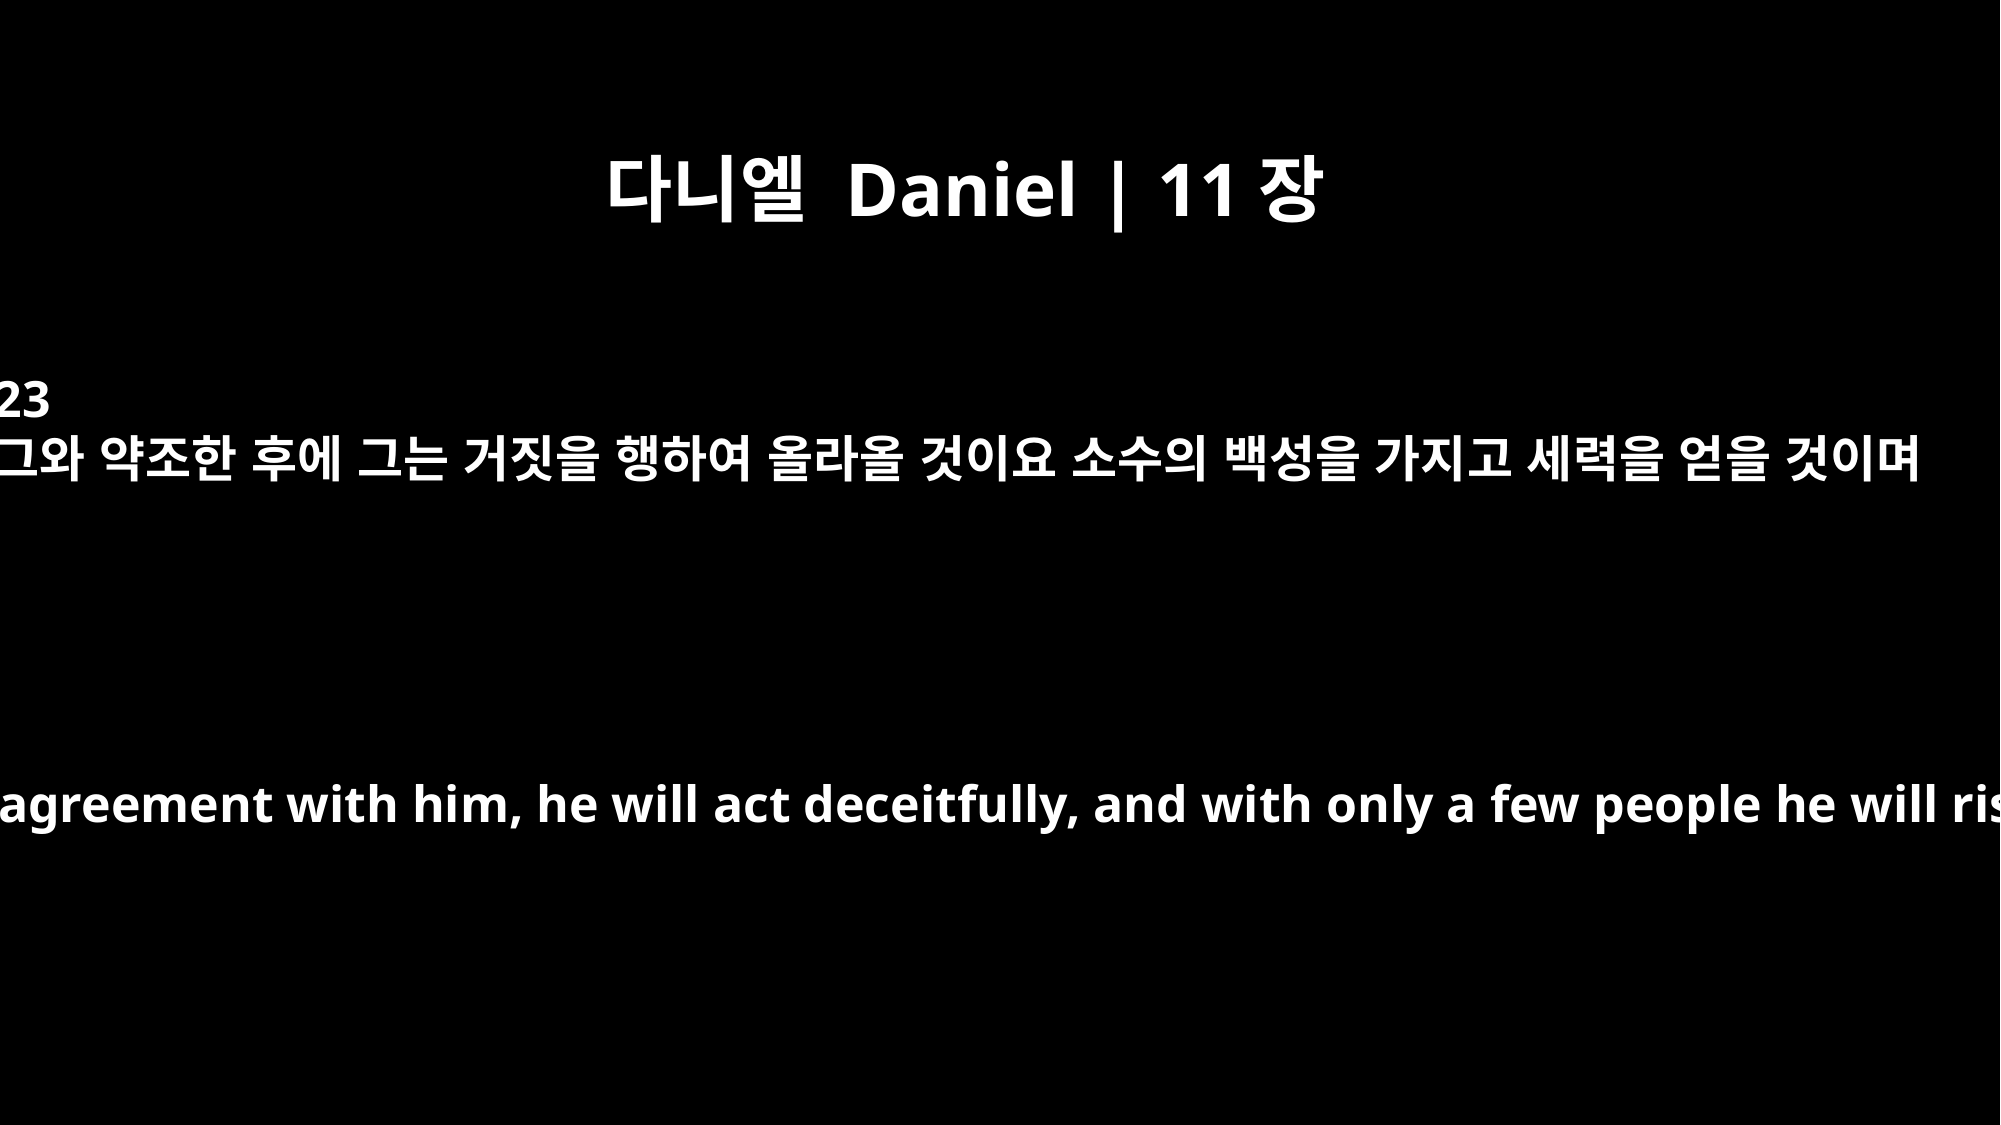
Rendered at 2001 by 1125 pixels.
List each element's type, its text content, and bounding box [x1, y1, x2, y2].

text_box 다니엘 Daniel | 11장 [591, 136, 1341, 239]
text_box After coming to an agreement with him, he will act deceitfully, and with only a few people he will rise to power. [0, 764, 2000, 840]
text_box 23 그와 약조한 후에 그는 거짓을 행하여 올라올 것이요 소수의 백성을 가지고 세력을 얻을 것이며 [0, 359, 1939, 495]
